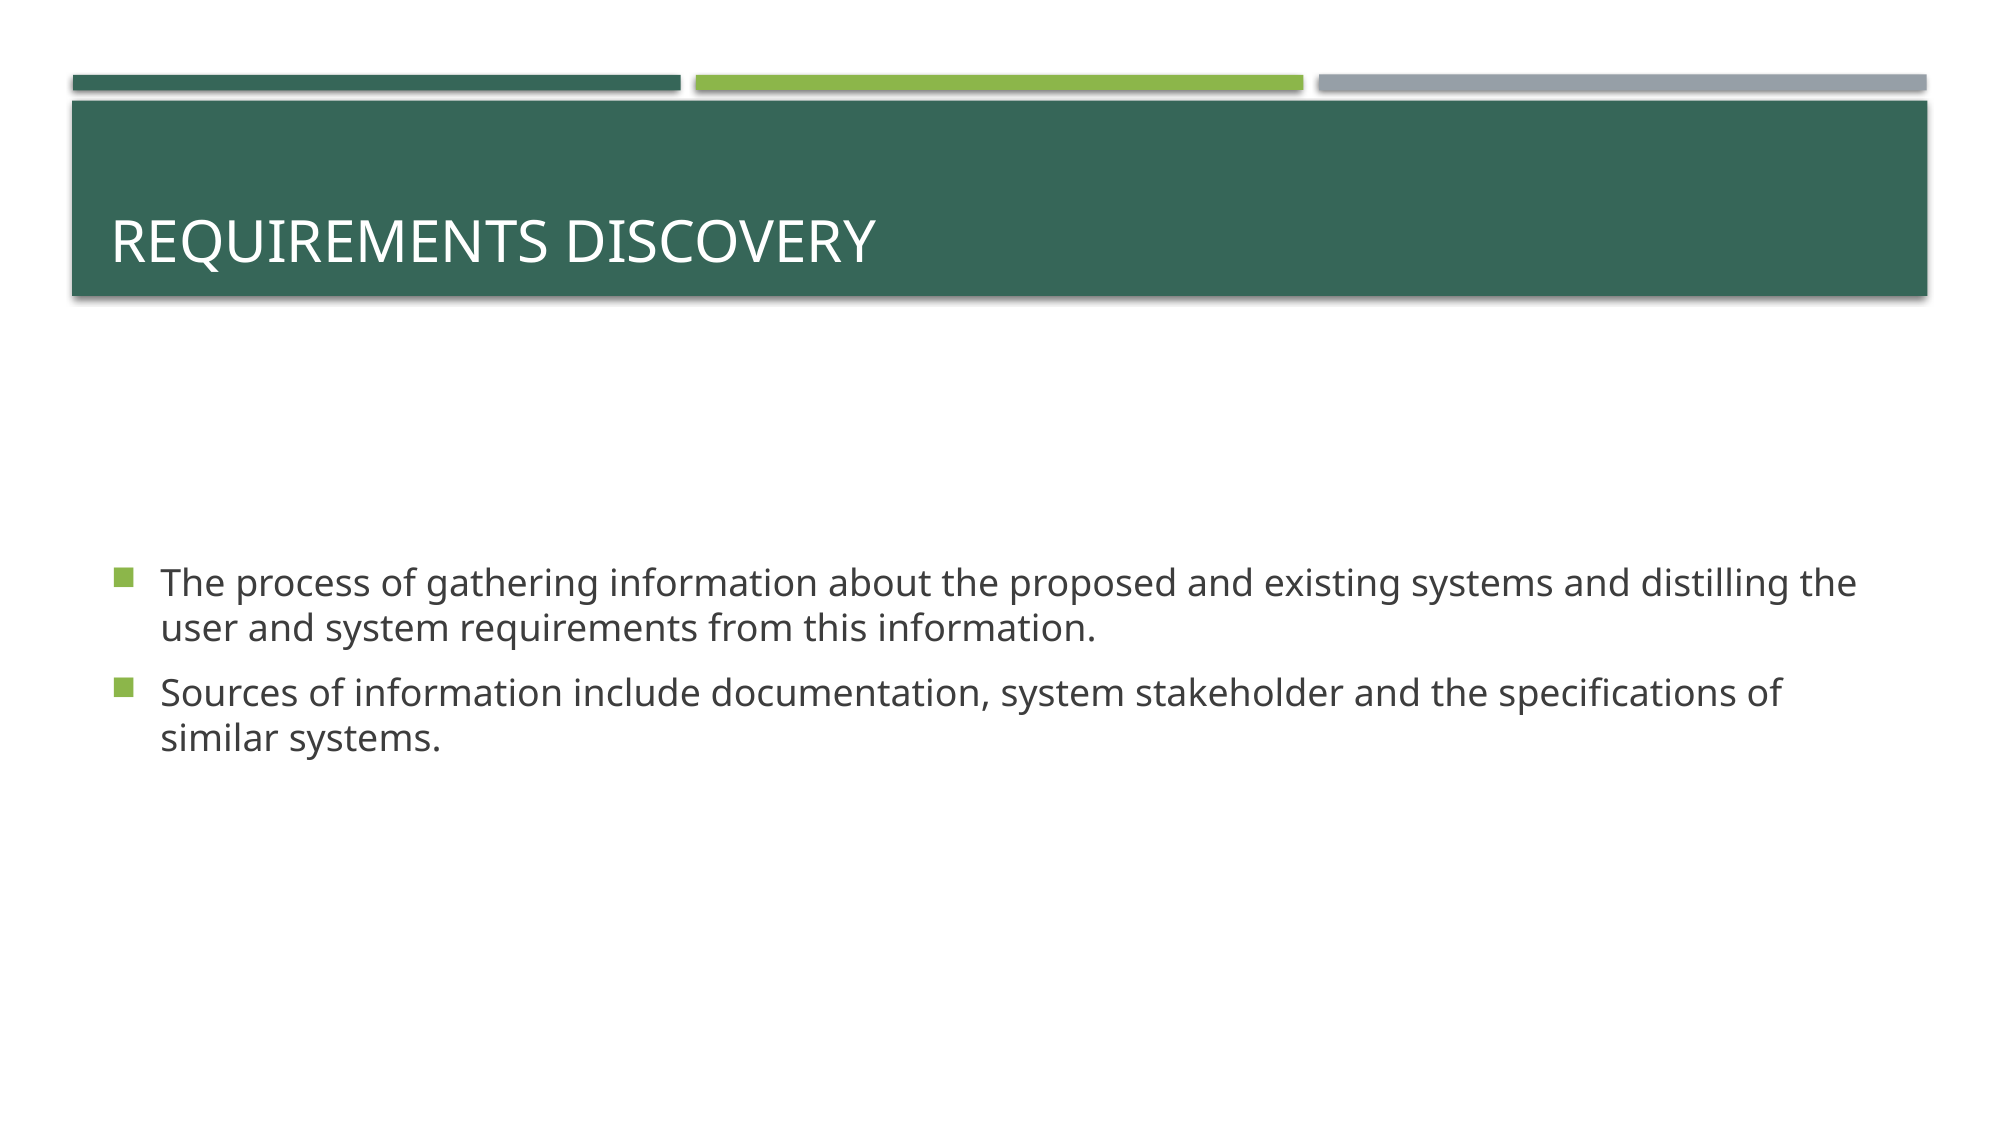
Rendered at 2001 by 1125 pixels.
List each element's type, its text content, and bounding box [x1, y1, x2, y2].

title Requirements discovery [95, 115, 1905, 282]
list The process of gathering information about the proposed and existing systems and distilling the user and system requirements from this information. Sources of information include documentation, system stakeholder and the specifications of similar systems. [95, 357, 1905, 962]
